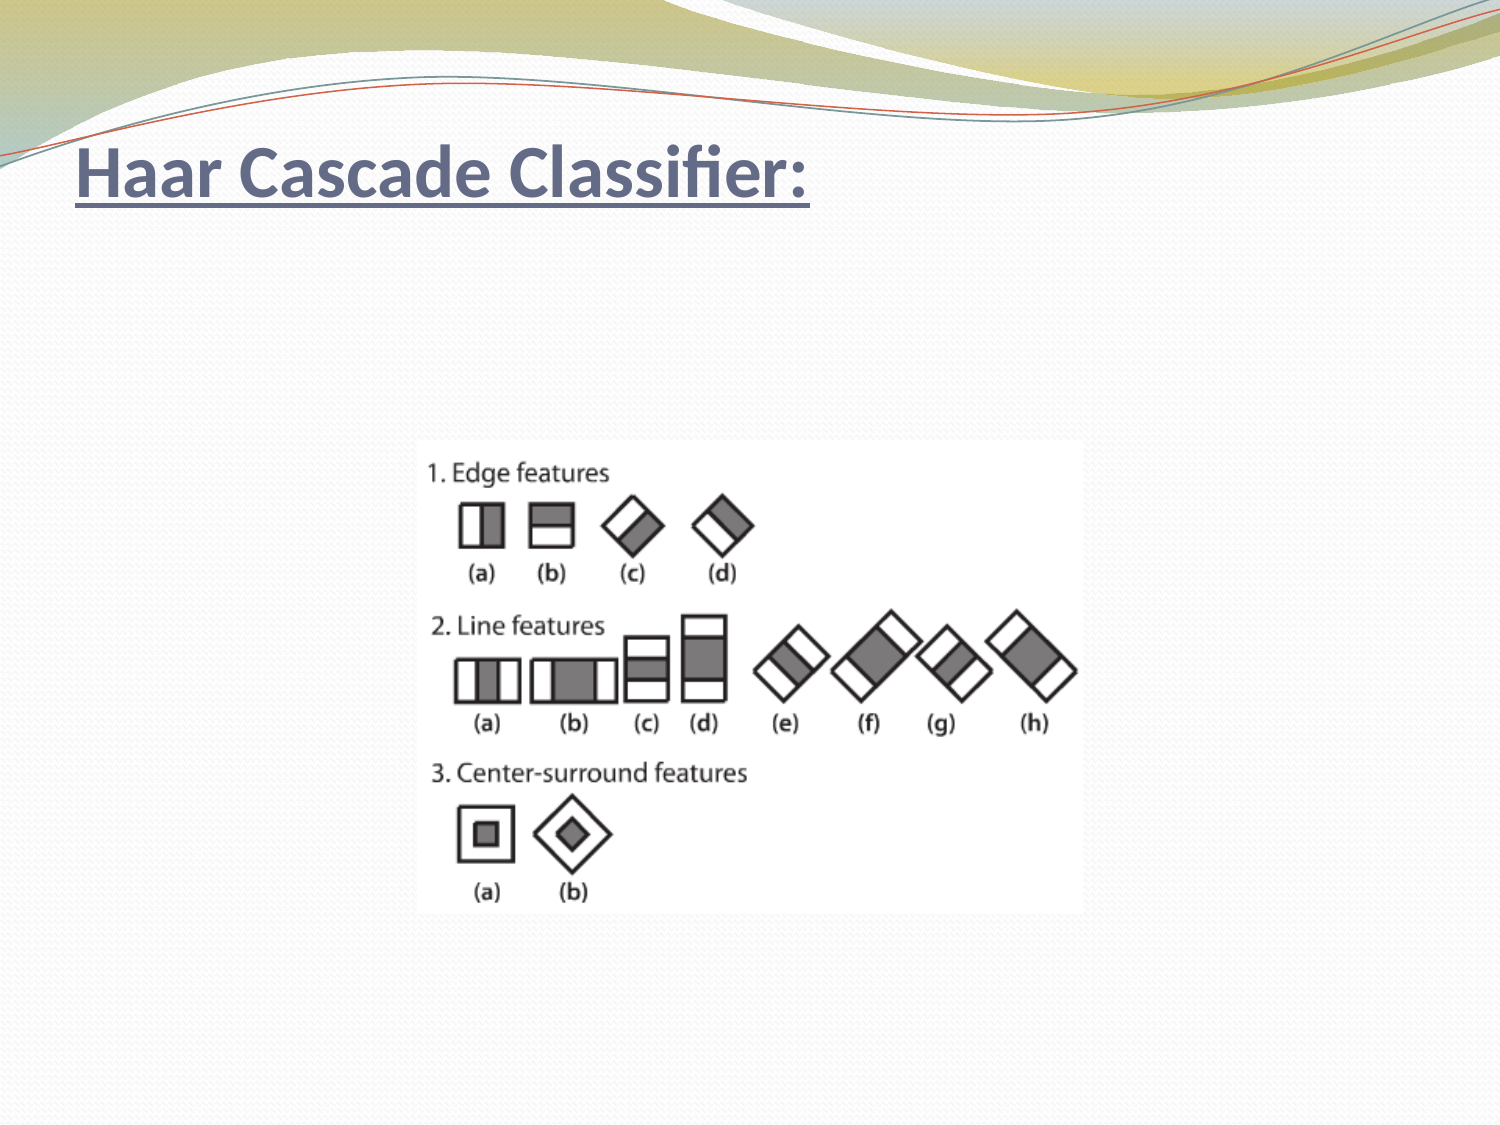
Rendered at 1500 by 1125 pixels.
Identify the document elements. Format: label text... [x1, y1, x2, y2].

title Haar Cascade Classifier: [75, 115, 1425, 303]
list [416, 441, 1084, 914]
